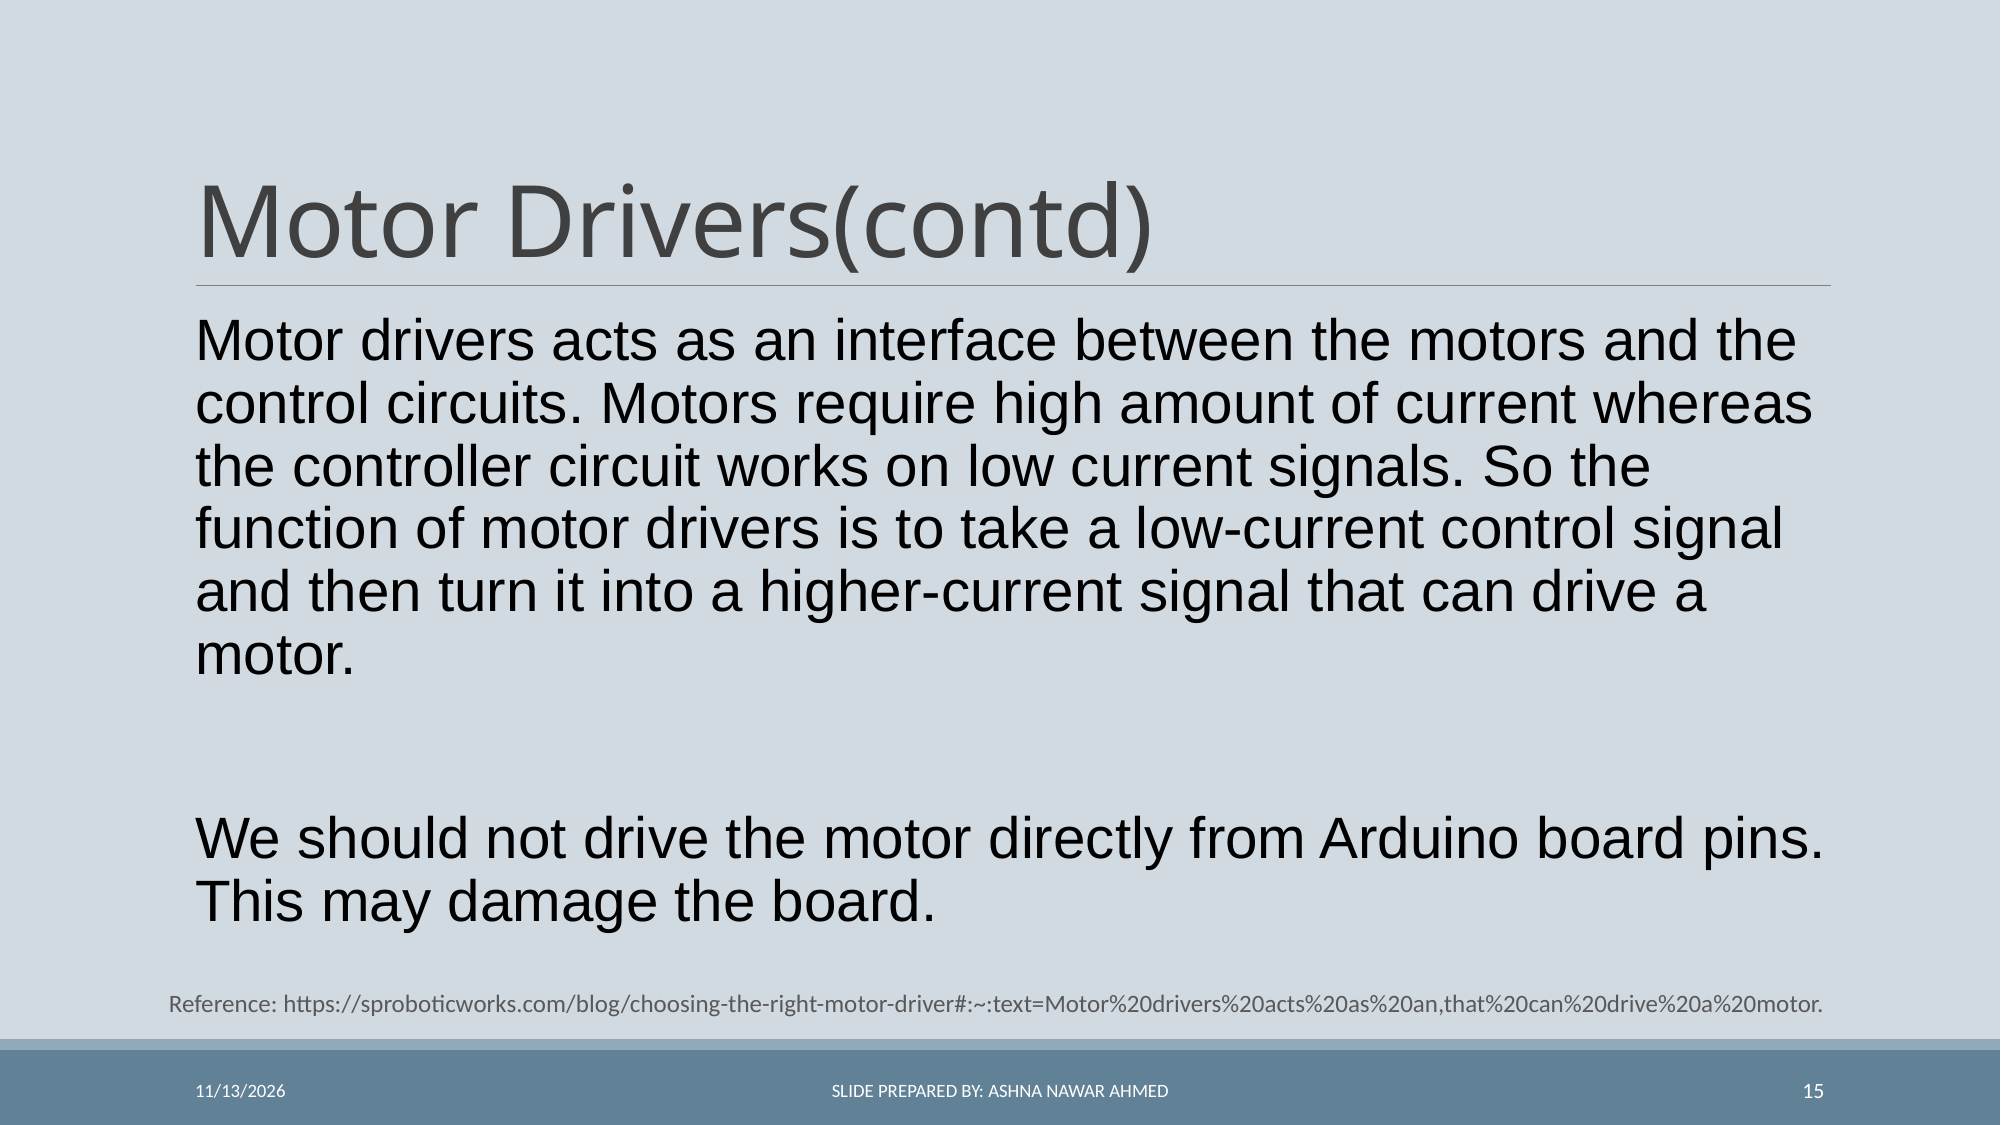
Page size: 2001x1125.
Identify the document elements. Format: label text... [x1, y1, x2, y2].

slide_number 15 [1624, 1059, 1840, 1120]
text_box Reference: https://sproboticworks.com/blog/choosing-the-right-motor-driver#:~:text=Motor%20drivers%20acts%20as%20an,that%20can%20drive%20a%20motor. [154, 980, 1846, 1026]
slide_number 28-Jan-22 [180, 1059, 586, 1120]
list Motor drivers acts as an interface between the motors and the control circuits. Motors require high amount of current whereas the controller circuit works on low current signals. So the function of motor drivers is to take a low-current control signal and then turn it into a higher-current signal that can drive a motor. We should not drive the motor directly from Arduino board pins. This may damage the board. [180, 302, 1830, 963]
footer Slide Prepared By: Ashna Nawar Ahmed [604, 1059, 1396, 1120]
title Motor Drivers(contd) [180, 47, 1830, 285]
